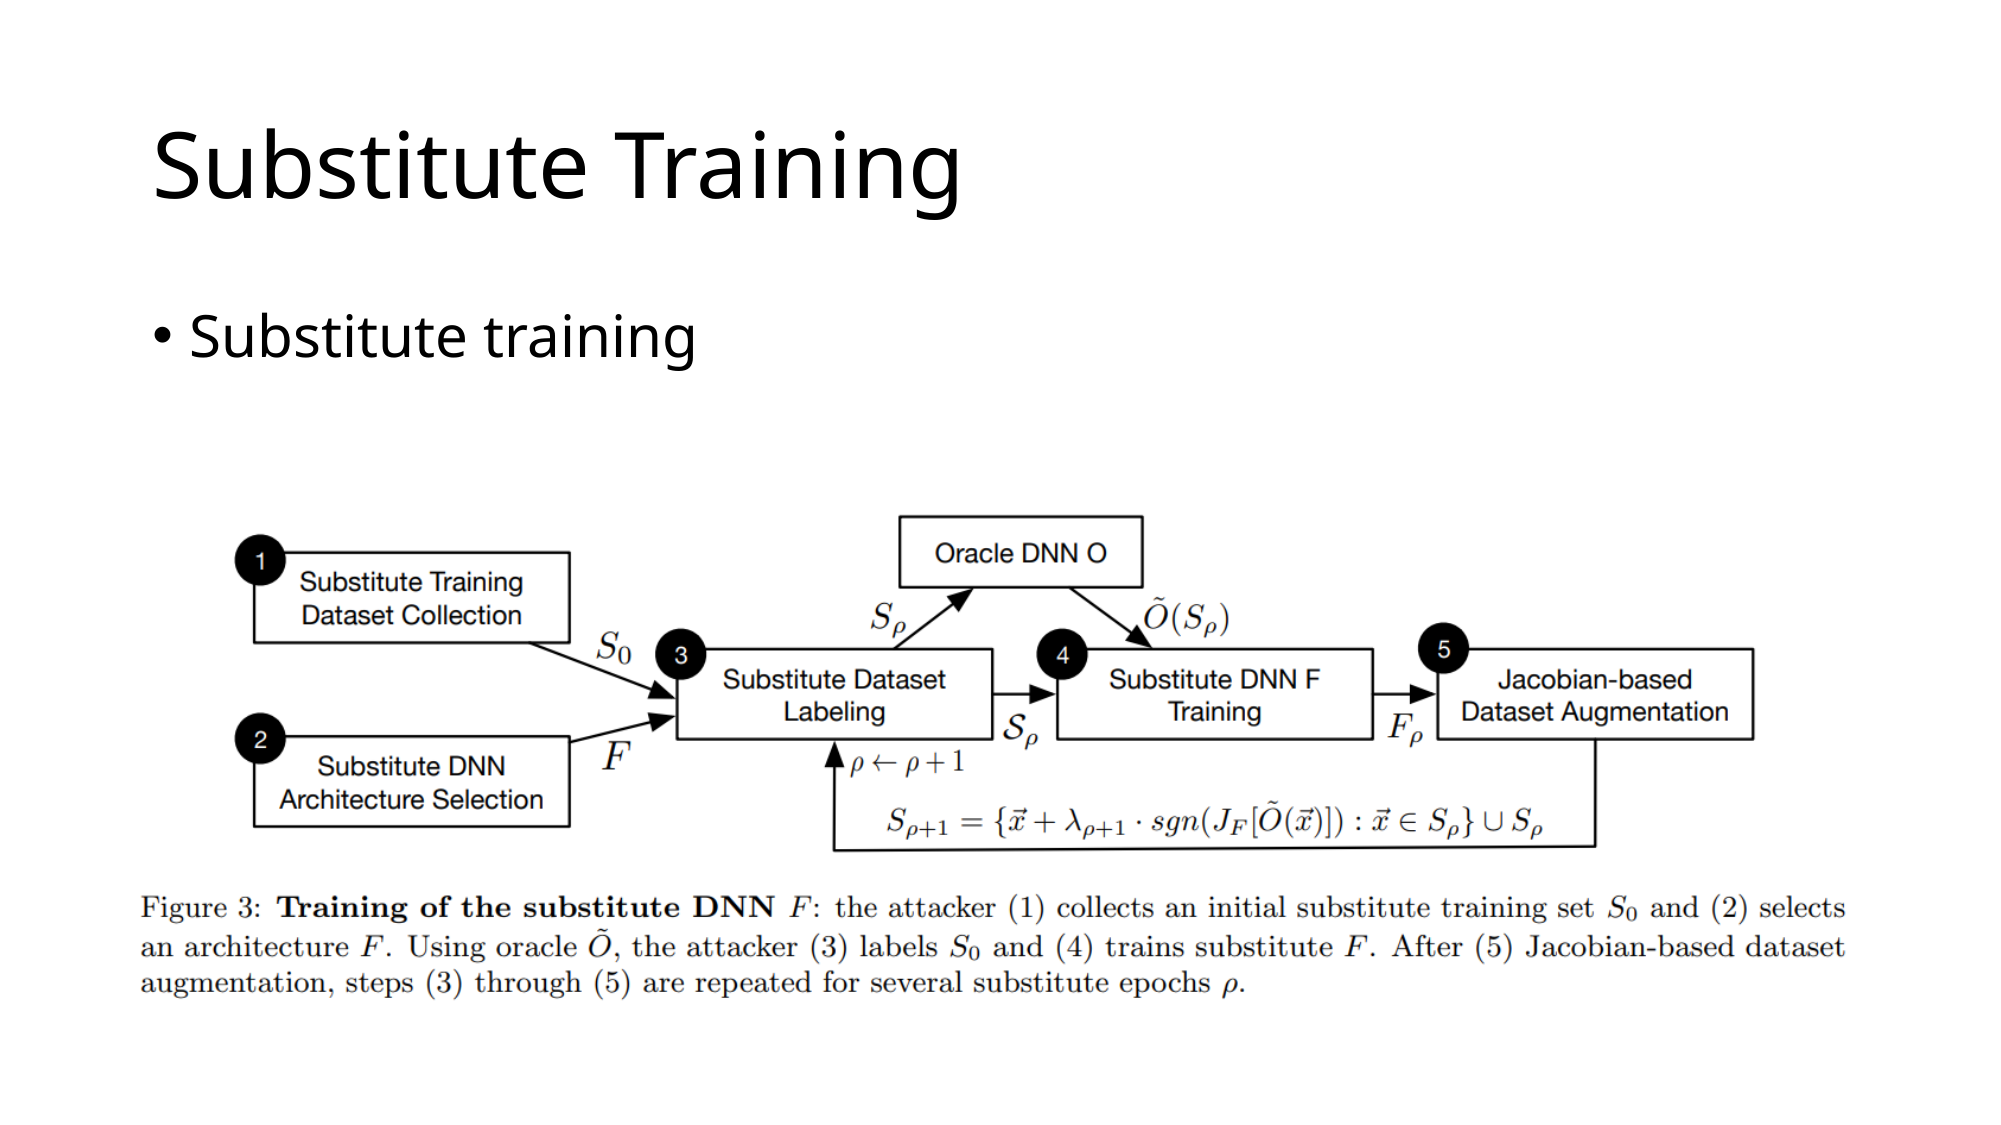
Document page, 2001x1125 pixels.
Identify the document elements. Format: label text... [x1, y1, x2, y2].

picture [105, 440, 1894, 1036]
title Substitute Training [137, 59, 1863, 278]
list Substitute training [137, 299, 1863, 440]
